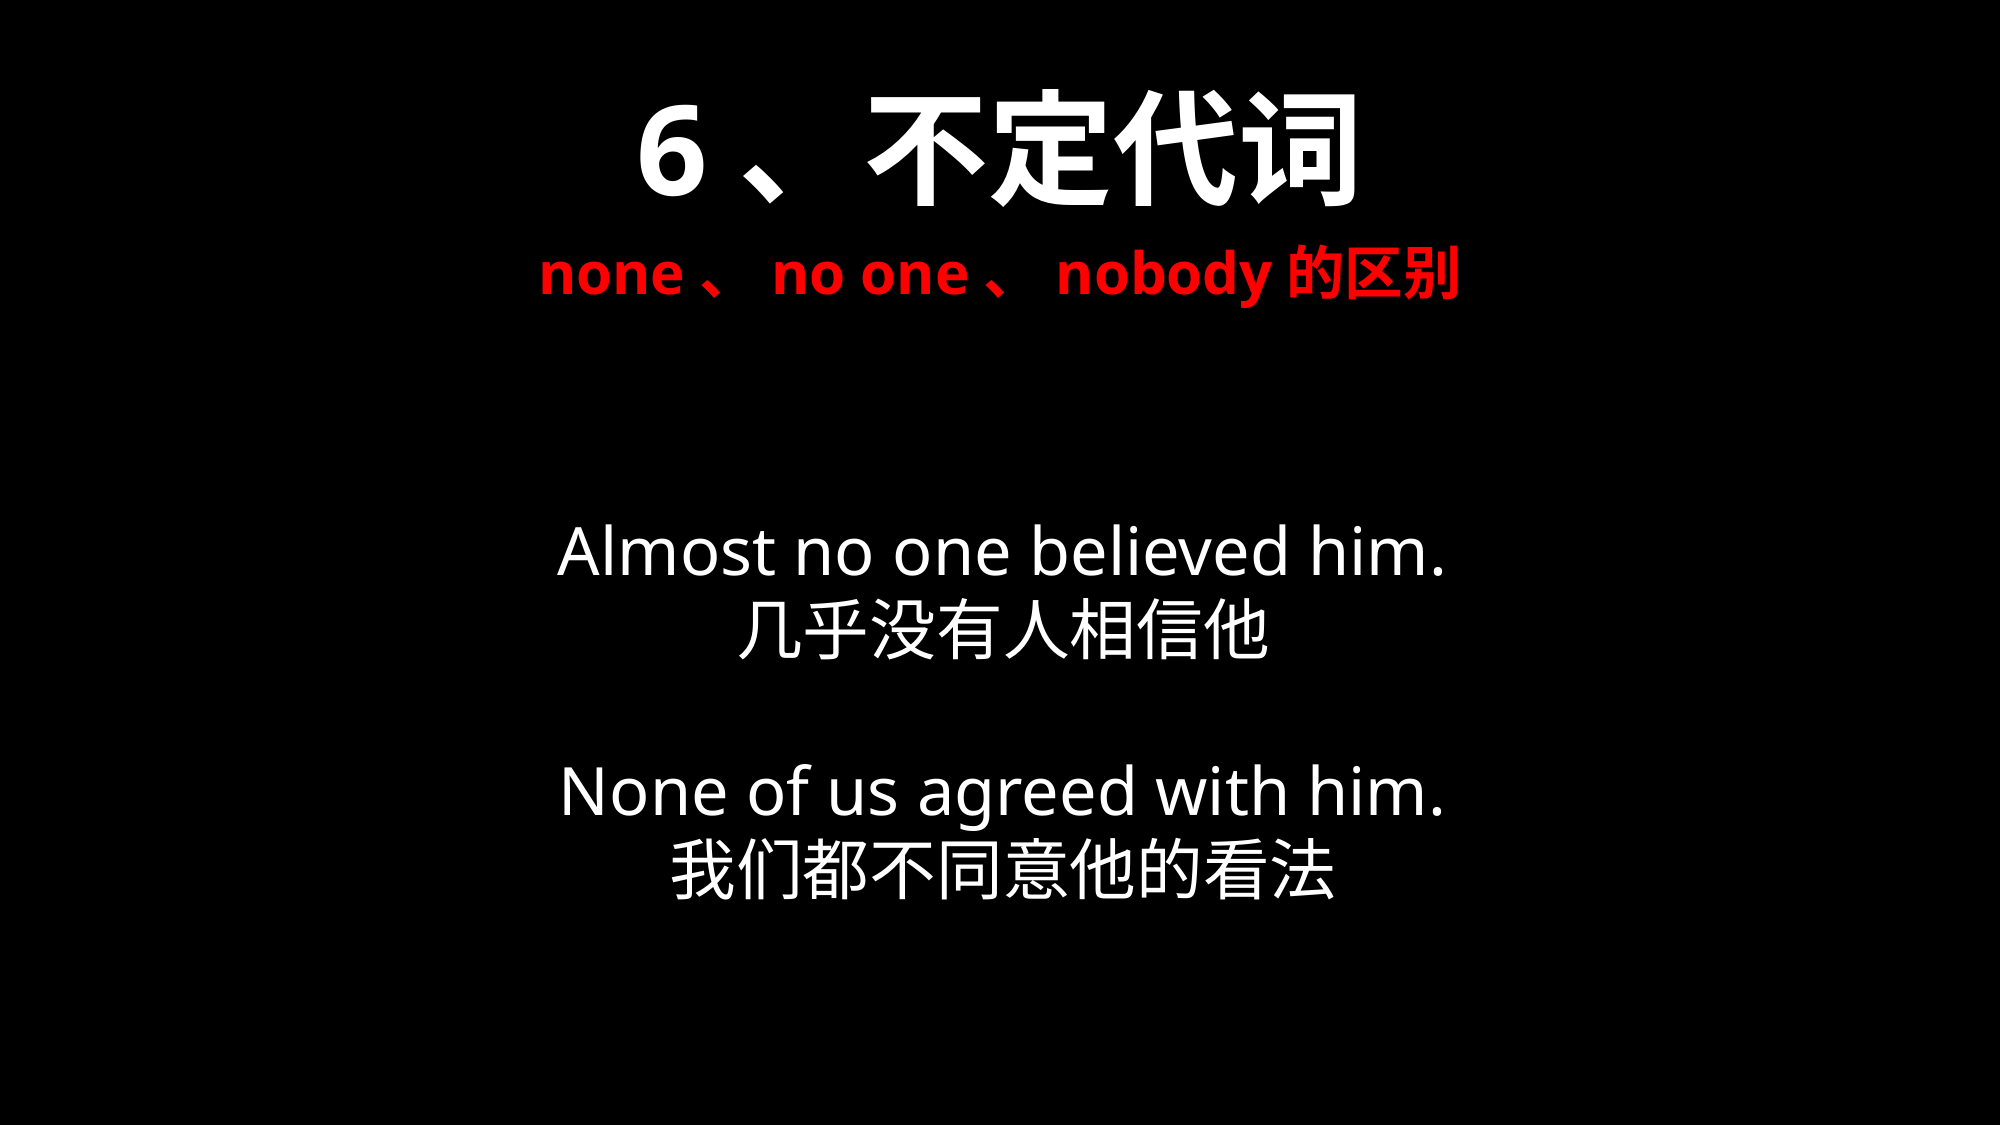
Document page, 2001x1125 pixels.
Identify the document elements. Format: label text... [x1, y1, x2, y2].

text_box Almost no one believed him. 几乎没有人相信他 None of us agreed with him. 我们都不同意他的看法 [6, 500, 2000, 916]
text_box 6、不定代词 [622, 62, 1379, 228]
text_box none、no one、nobody的区别 [77, 229, 1922, 315]
